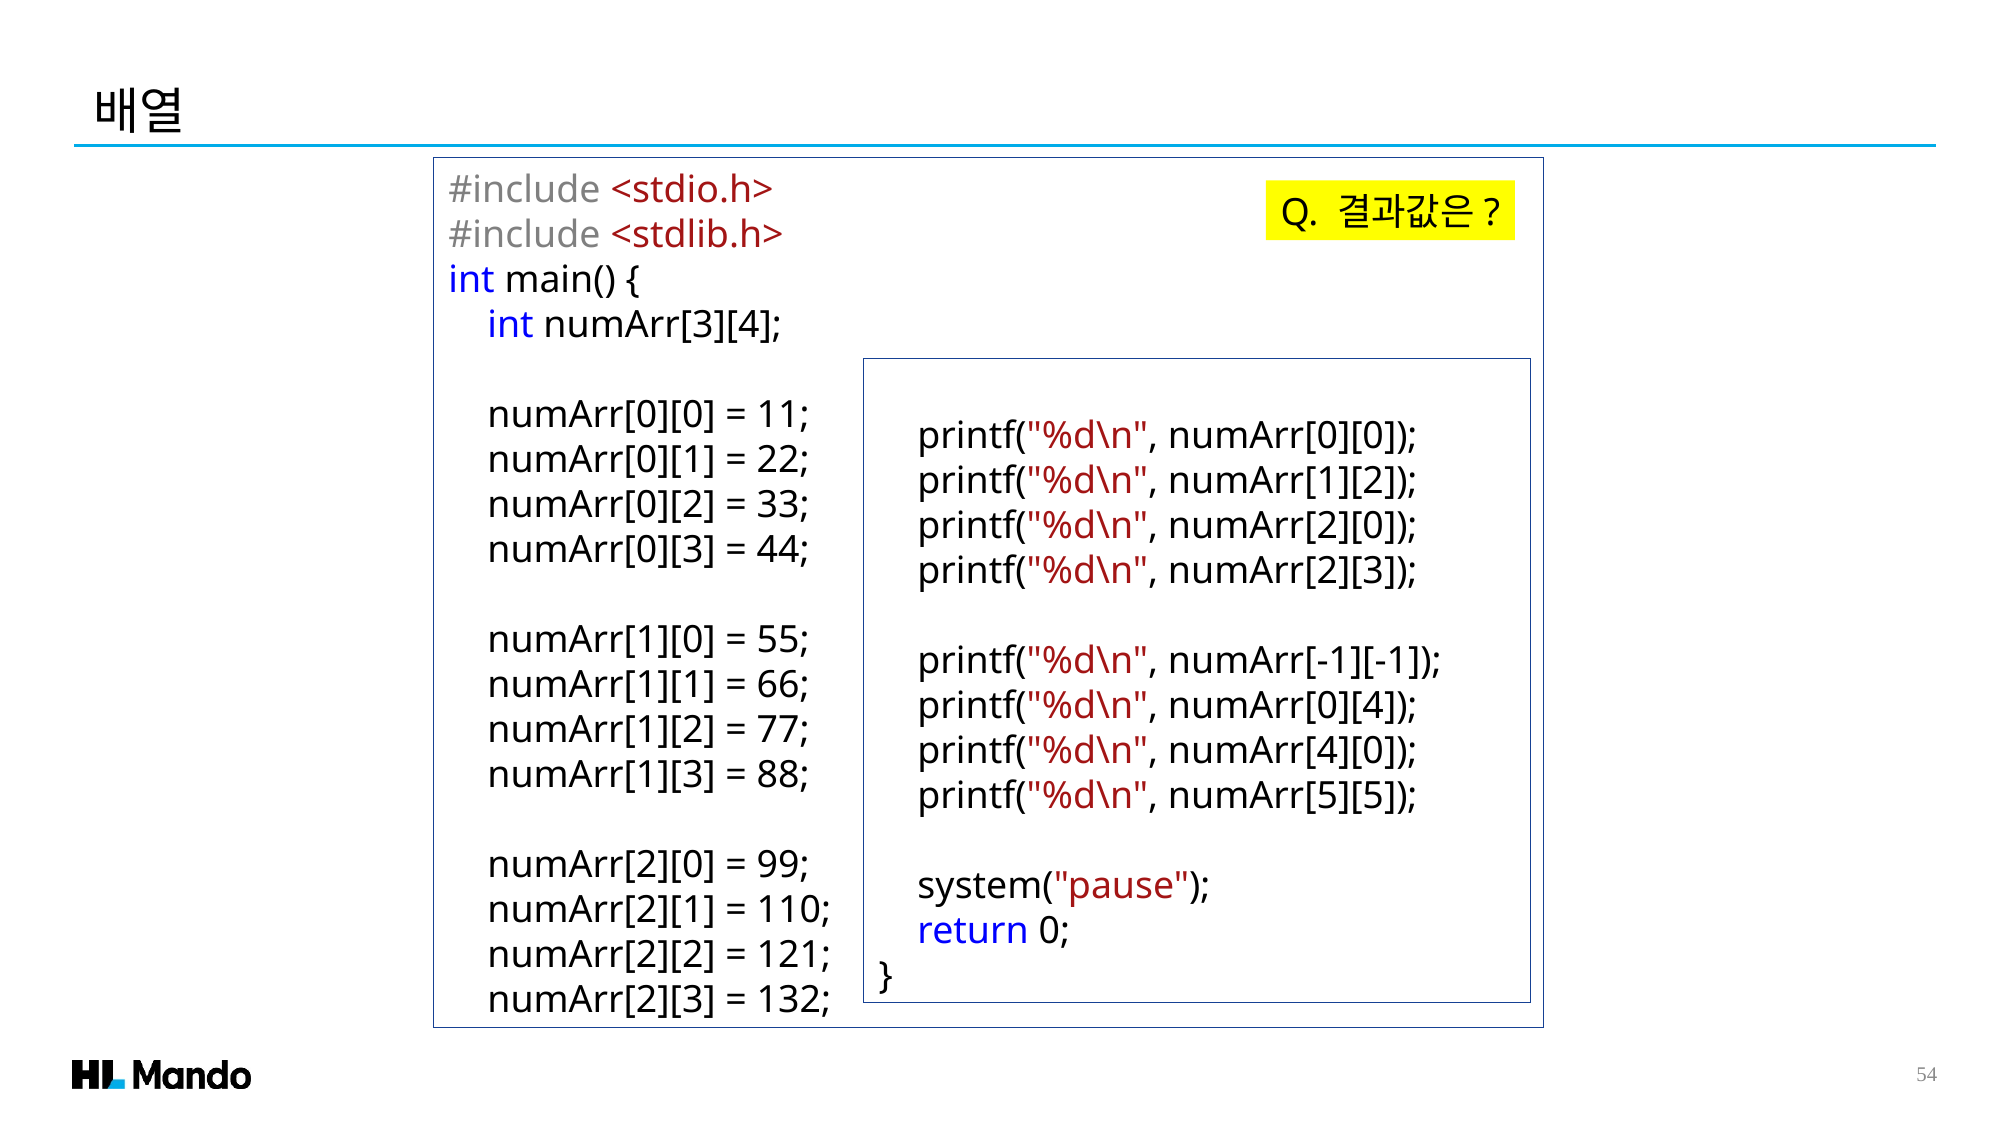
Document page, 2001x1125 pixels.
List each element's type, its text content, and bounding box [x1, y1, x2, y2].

text_box Q. 결과값은? [1265, 180, 1515, 241]
slide_number 54 [1423, 1042, 1953, 1103]
text_box printf("%d\n", numArr[0][0]); printf("%d\n", numArr[1][2]); printf("%d\n", numArr[2][0]); printf("%d\n", numArr[2][3]); printf("%d\n", numArr[-1][-1]); printf("%d\n", numArr[0][4]); printf("%d\n", numArr[4][0]); printf("%d\n", numArr[5][5]); system("pause"); return 0; } [863, 358, 1531, 1003]
picture [72, 1060, 251, 1089]
text_box #include <stdio.h> #include <stdlib.h> int main() { int numArr[3][4]; numArr[0][0] = 11; numArr[0][1] = 22; numArr[0][2] = 33; numArr[0][3] = 44; numArr[1][0] = 55; numArr[1][1] = 66; numArr[1][2] = 77; numArr[1][3] = 88; numArr[2][0] = 99; numArr[2][1] = 110; numArr[2][2] = 121; numArr[2][3] = 132; [433, 157, 1544, 1028]
text_box 배열 [52, 71, 200, 147]
